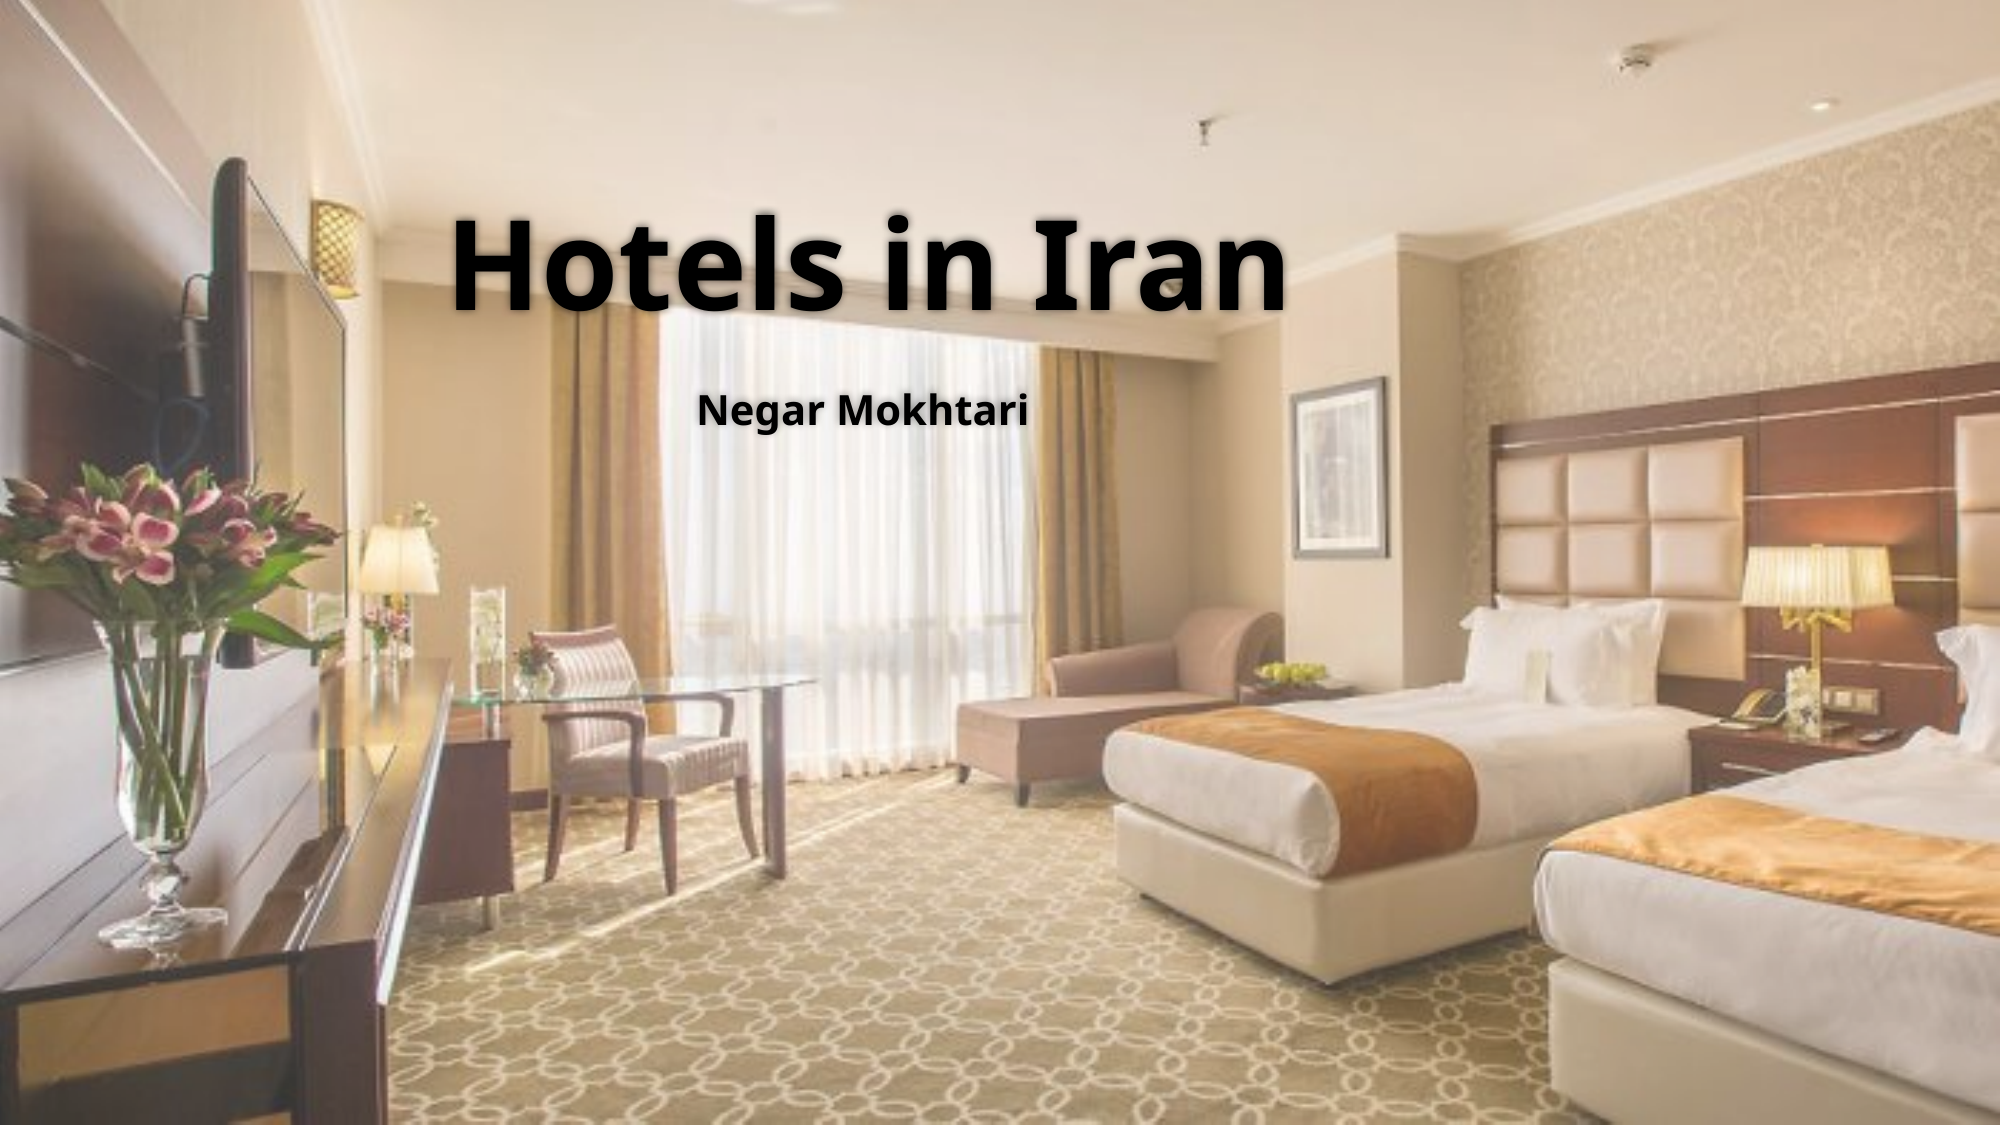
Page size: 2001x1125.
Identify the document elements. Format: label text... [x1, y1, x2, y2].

subtitle Negar Mokhtari [680, 376, 1081, 448]
title Hotels in Iran [430, 90, 1615, 493]
